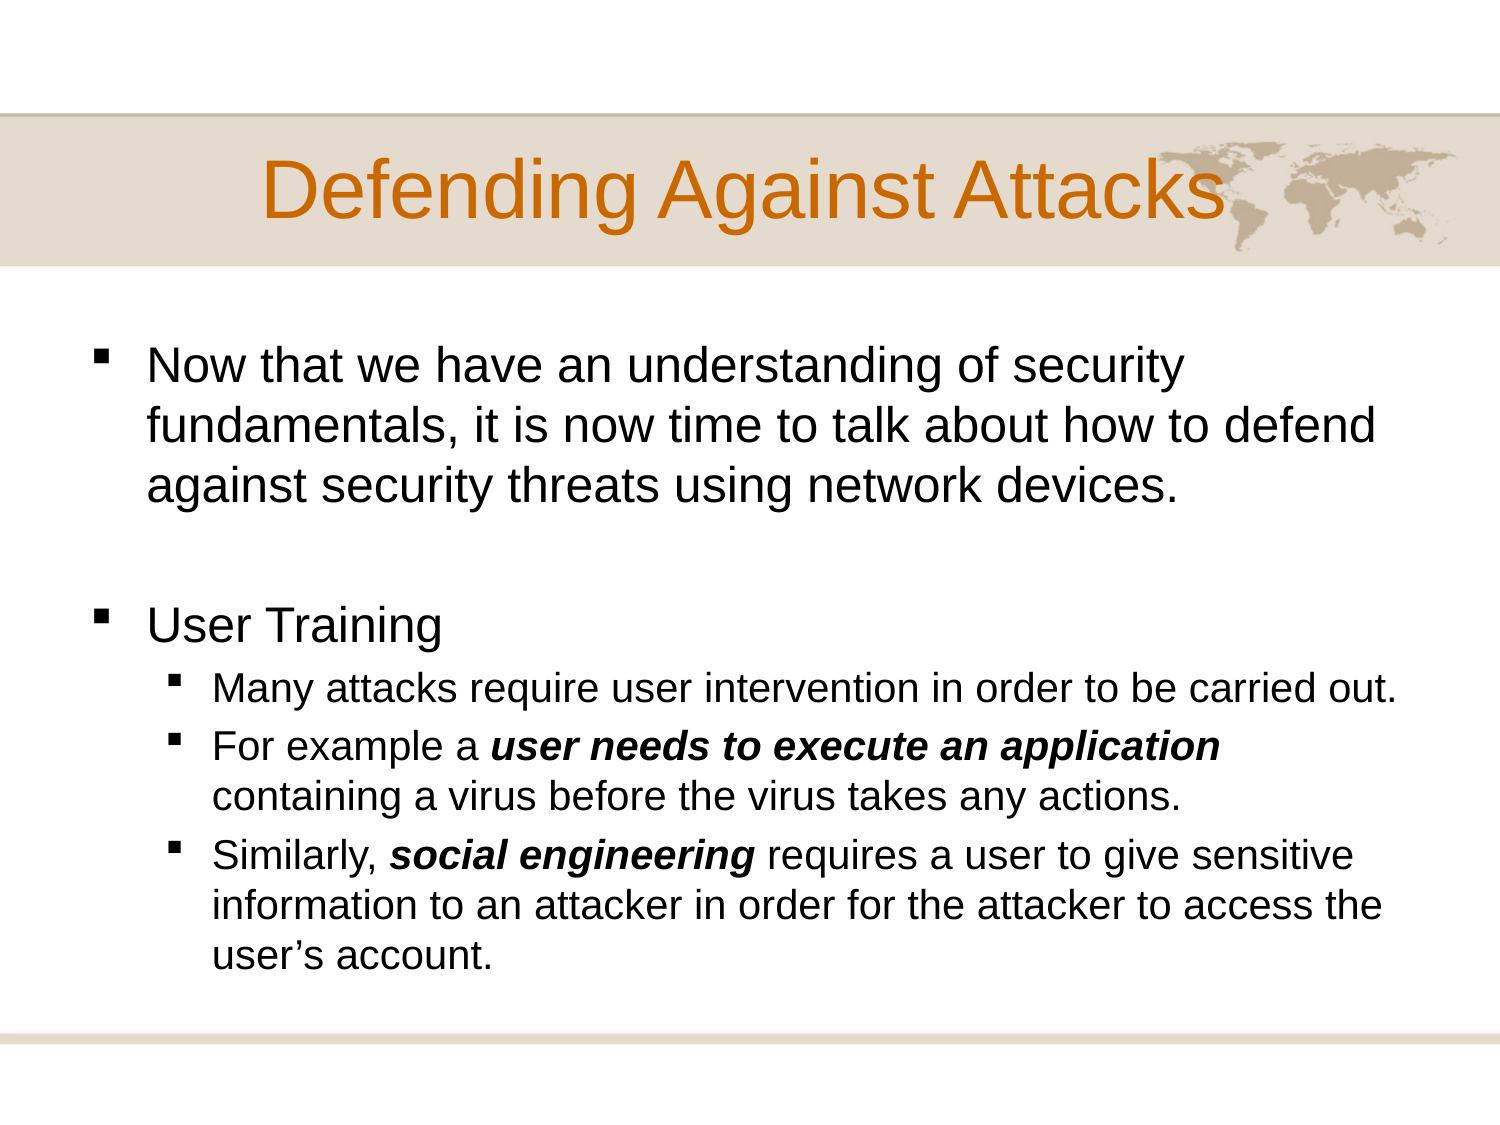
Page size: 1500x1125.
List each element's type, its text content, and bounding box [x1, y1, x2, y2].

picture [0, 0, 1500, 1125]
title Defending Against Attacks [68, 137, 1419, 233]
list Now that we have an understanding of security fundamentals, it is now time to talk about how to defend against security threats using network devices. User Training Many attacks require user intervention in order to be carried out. For example a user needs to execute an application containing a virus before the virus takes any actions. Similarly, social engineering requires a user to give sensitive information to an attacker in order for the attacker to access the user’s account. [75, 324, 1425, 993]
